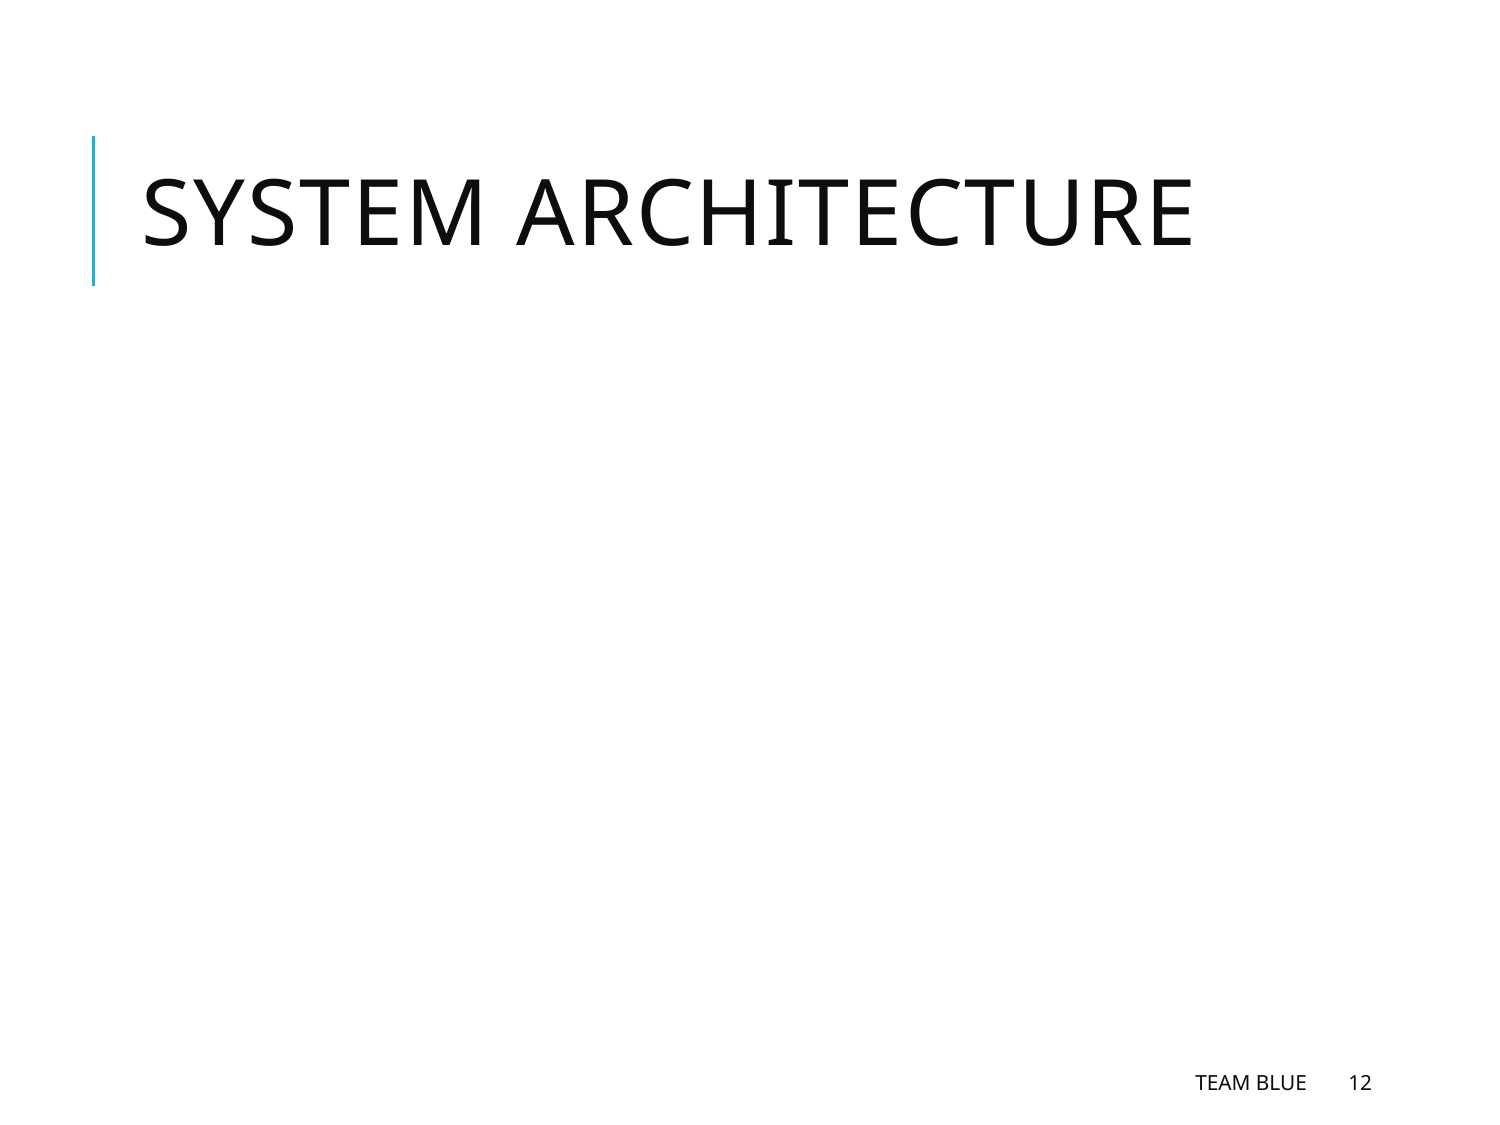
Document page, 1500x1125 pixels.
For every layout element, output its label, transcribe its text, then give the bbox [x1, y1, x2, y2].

title System Architecture [126, 96, 1322, 342]
footer Team Blue [595, 1061, 1322, 1107]
slide_number 12 [1333, 1061, 1454, 1107]
